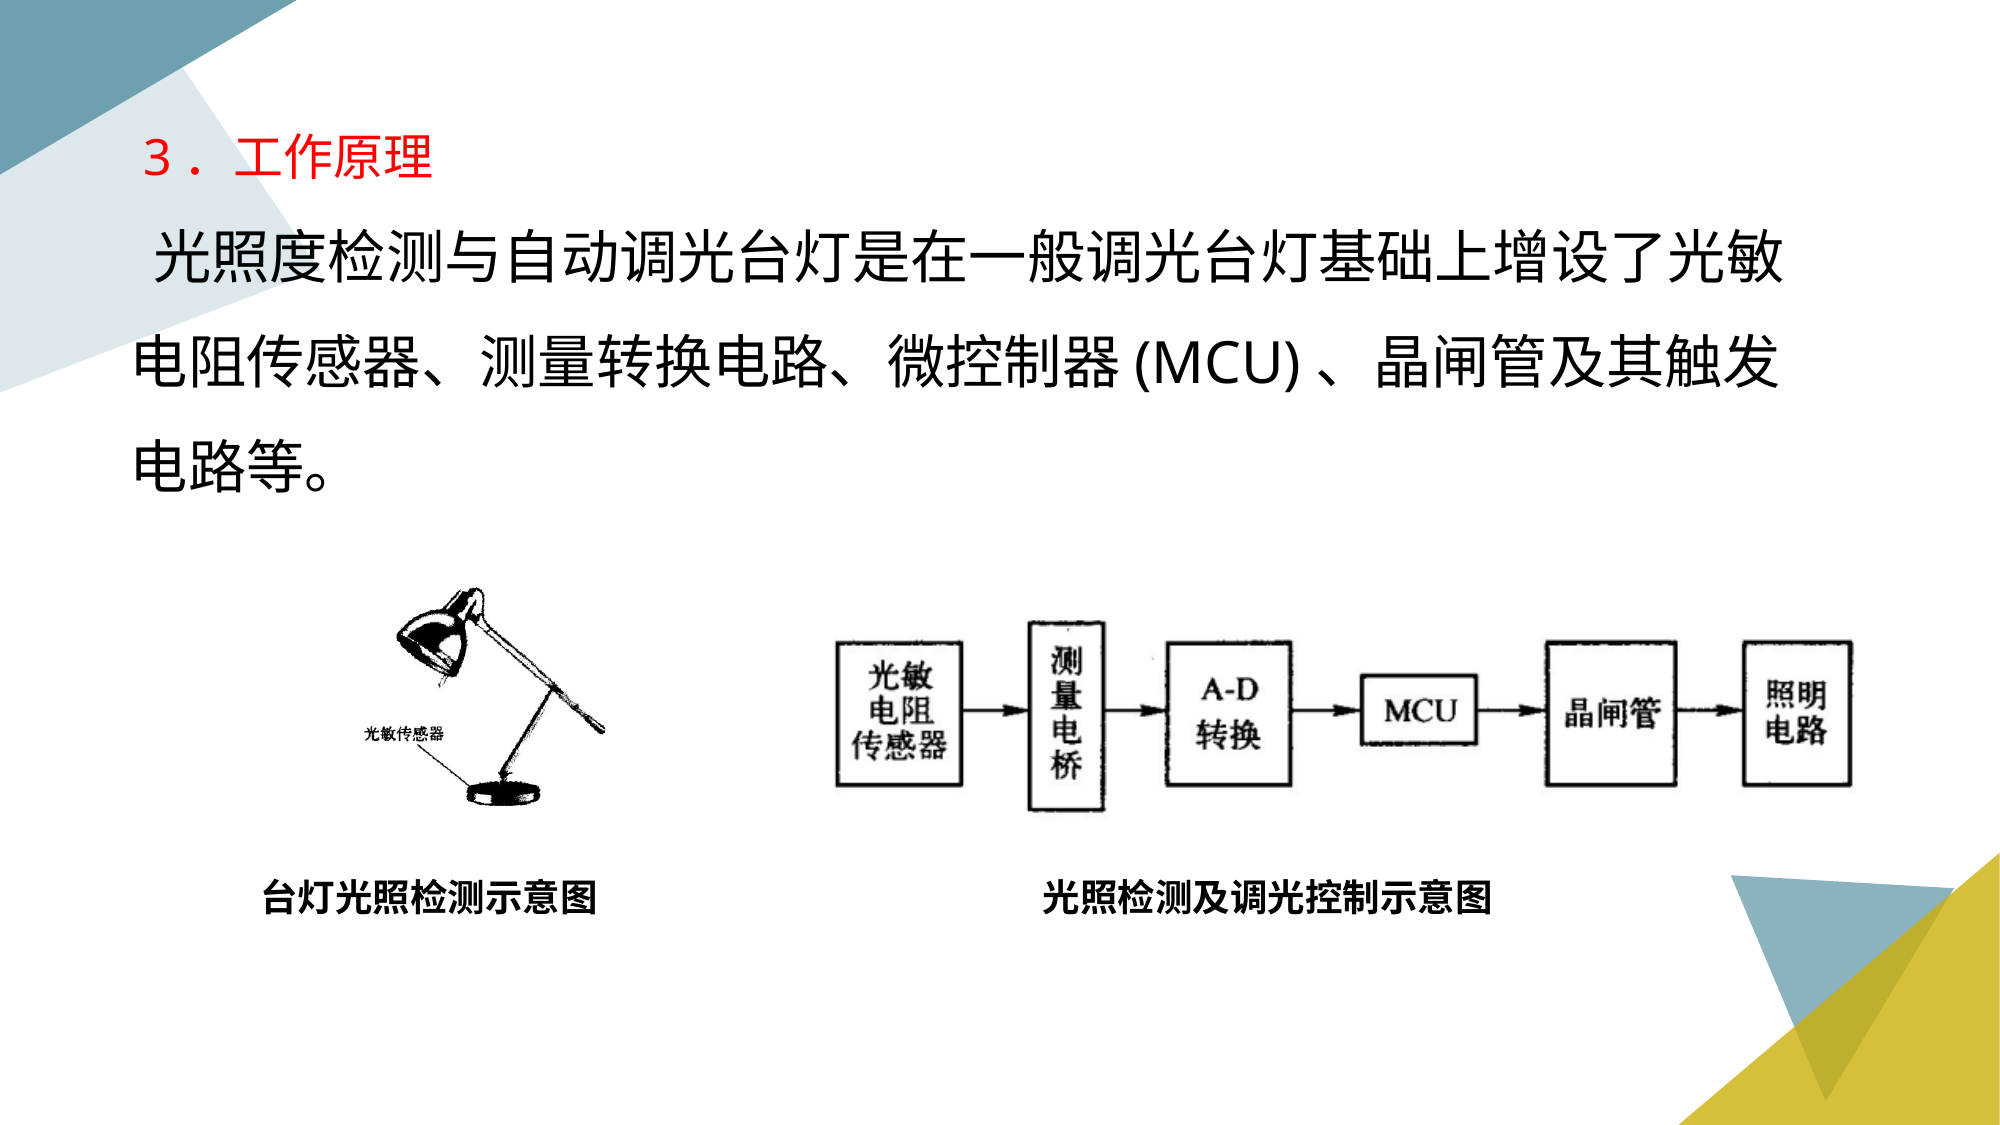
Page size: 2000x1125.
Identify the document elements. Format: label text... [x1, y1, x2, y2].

text_box 3．工作原理 光照度检测与自动调光台灯是在一般调光台灯基础上增设了光敏电阻传感器、测量转换电路、微控制器(MCU)、晶闸管及其触发电路等。 [115, 57, 1834, 508]
picture [361, 581, 613, 810]
text_box 光照检测及调光控制示意图 [1028, 866, 1648, 927]
text_box 台灯光照检测示意图 [245, 866, 722, 927]
picture [803, 619, 1873, 821]
